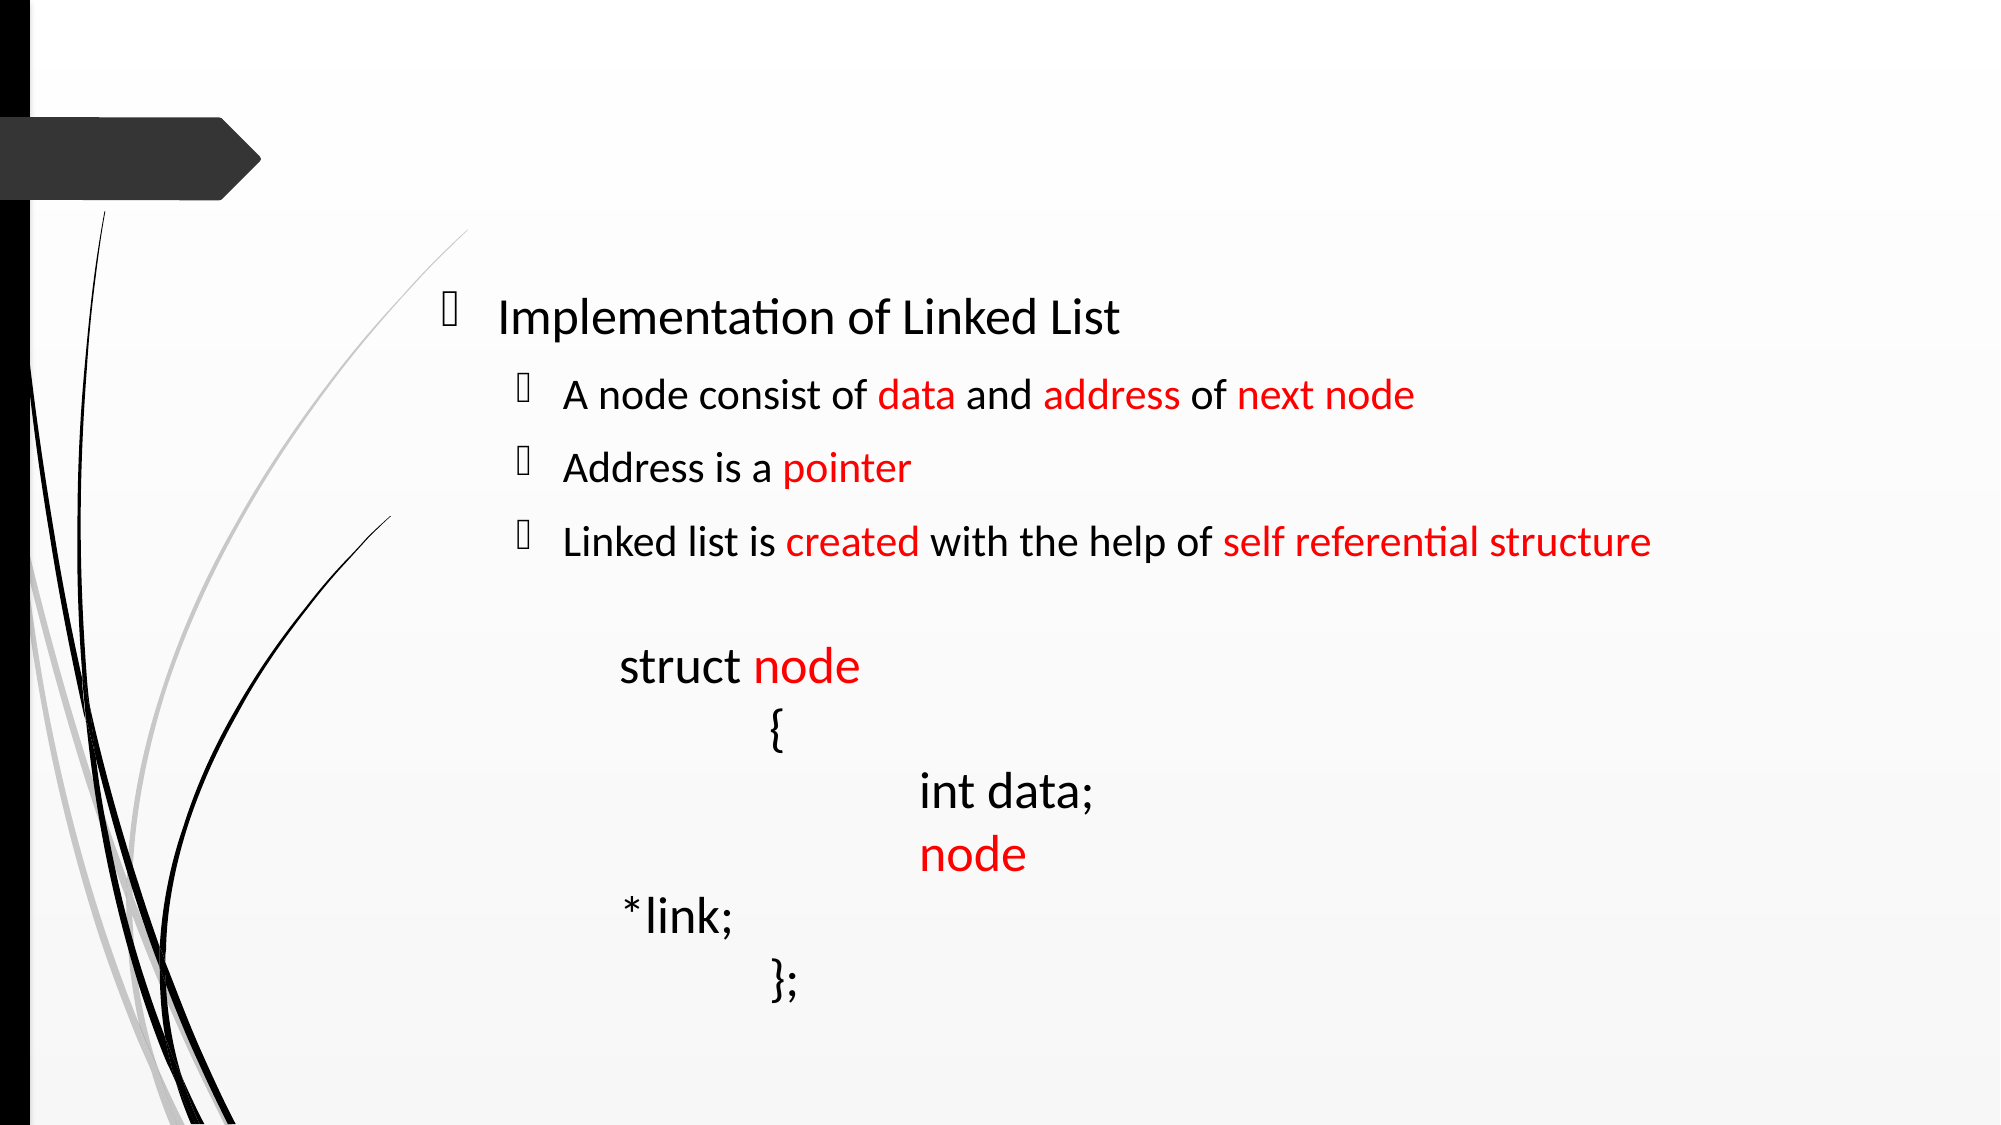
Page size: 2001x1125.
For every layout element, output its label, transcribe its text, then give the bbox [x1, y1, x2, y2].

list Implementation of Linked List A node consist of data and address of next node Address is a pointer Linked list is created with the help of self referential structure [425, 275, 1889, 1049]
text_box struct node { int data; node *link; }; [604, 624, 1125, 1014]
